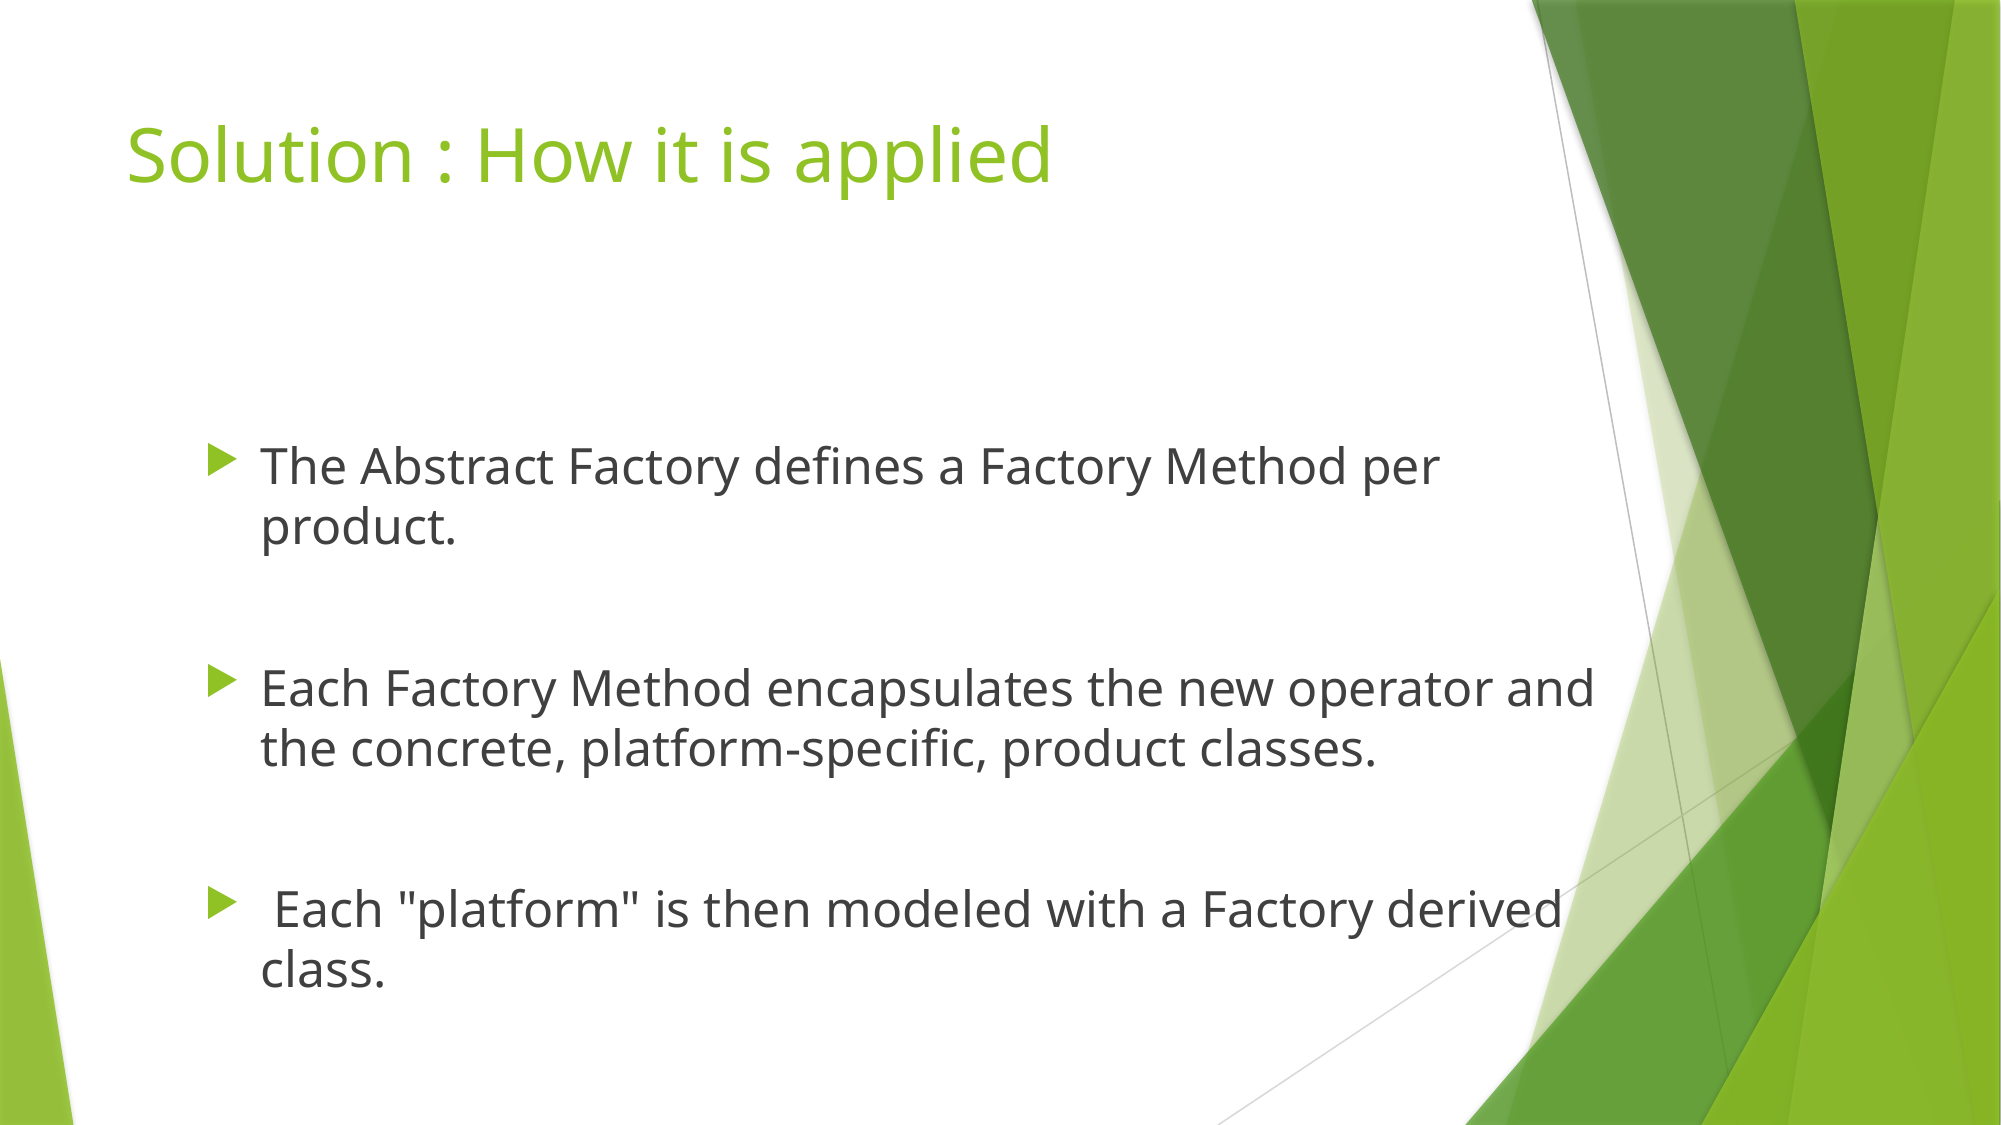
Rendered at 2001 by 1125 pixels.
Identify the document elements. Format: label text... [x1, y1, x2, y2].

title Solution : How it is applied [111, 99, 1522, 317]
list The Abstract Factory defines a Factory Method per product. Each Factory Method encapsulates the new operator and the concrete, platform-specific, product classes. Each "platform" is then modeled with a Factory derived class. [189, 427, 1638, 1016]
